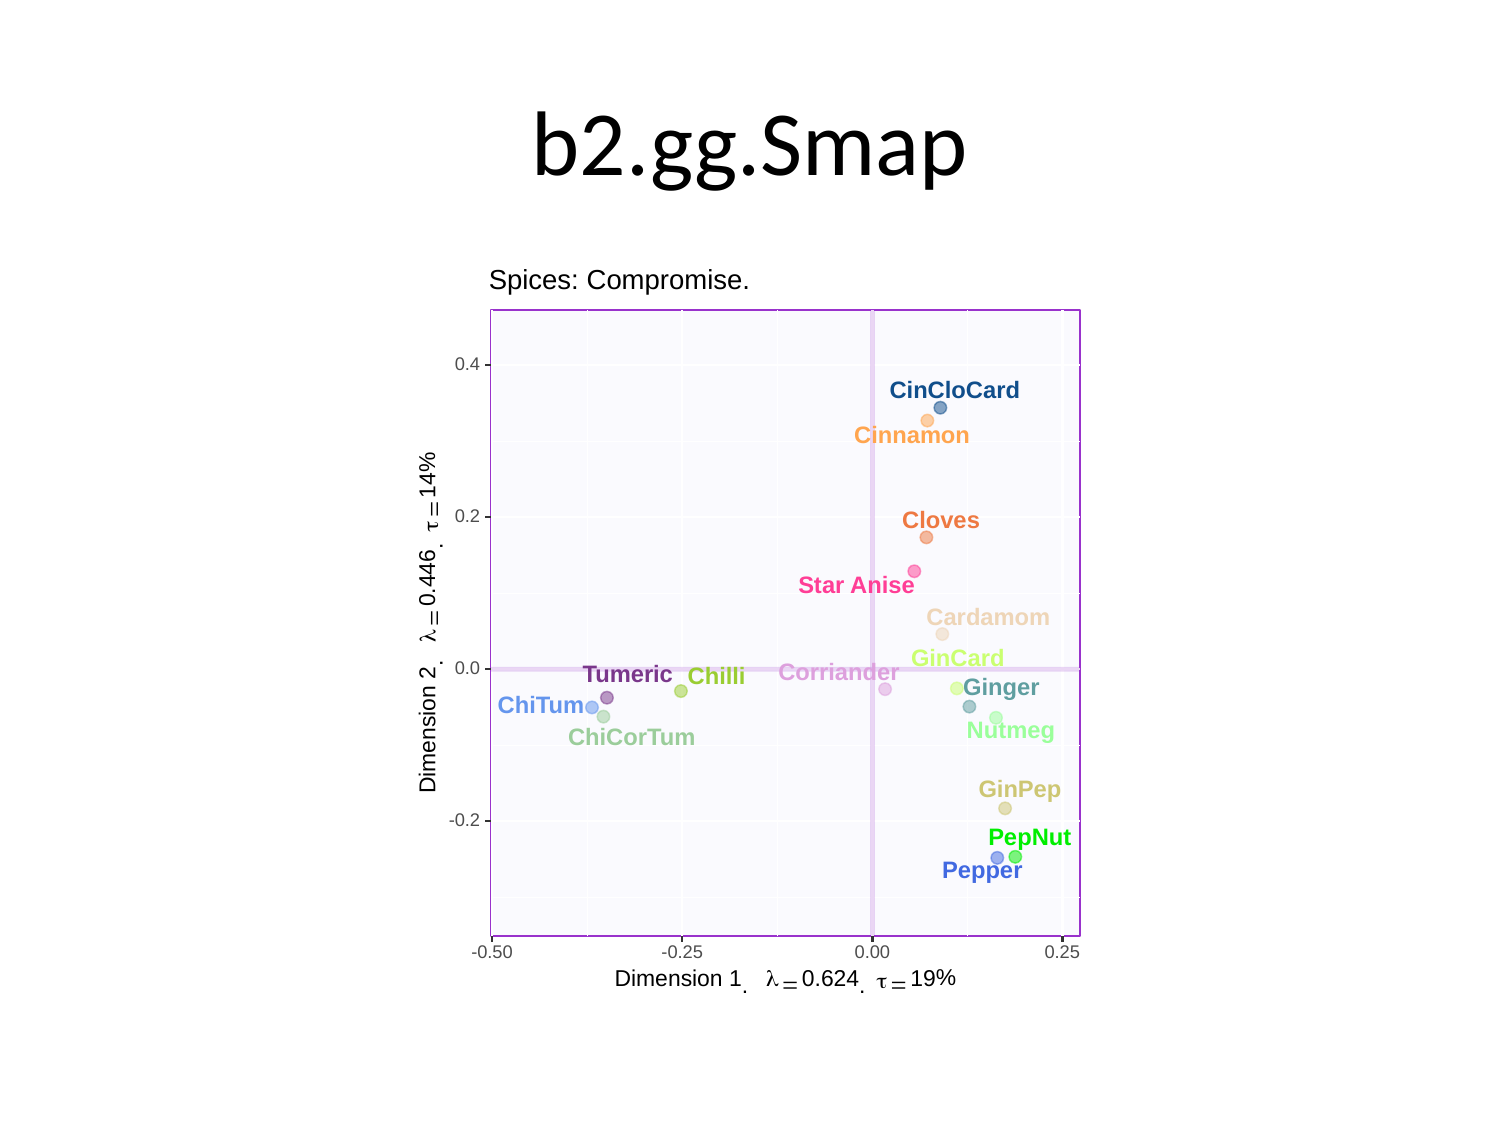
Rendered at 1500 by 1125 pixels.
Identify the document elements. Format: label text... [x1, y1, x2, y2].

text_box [74, 262, 1426, 1006]
title b2.gg.Smap [75, 45, 1425, 233]
